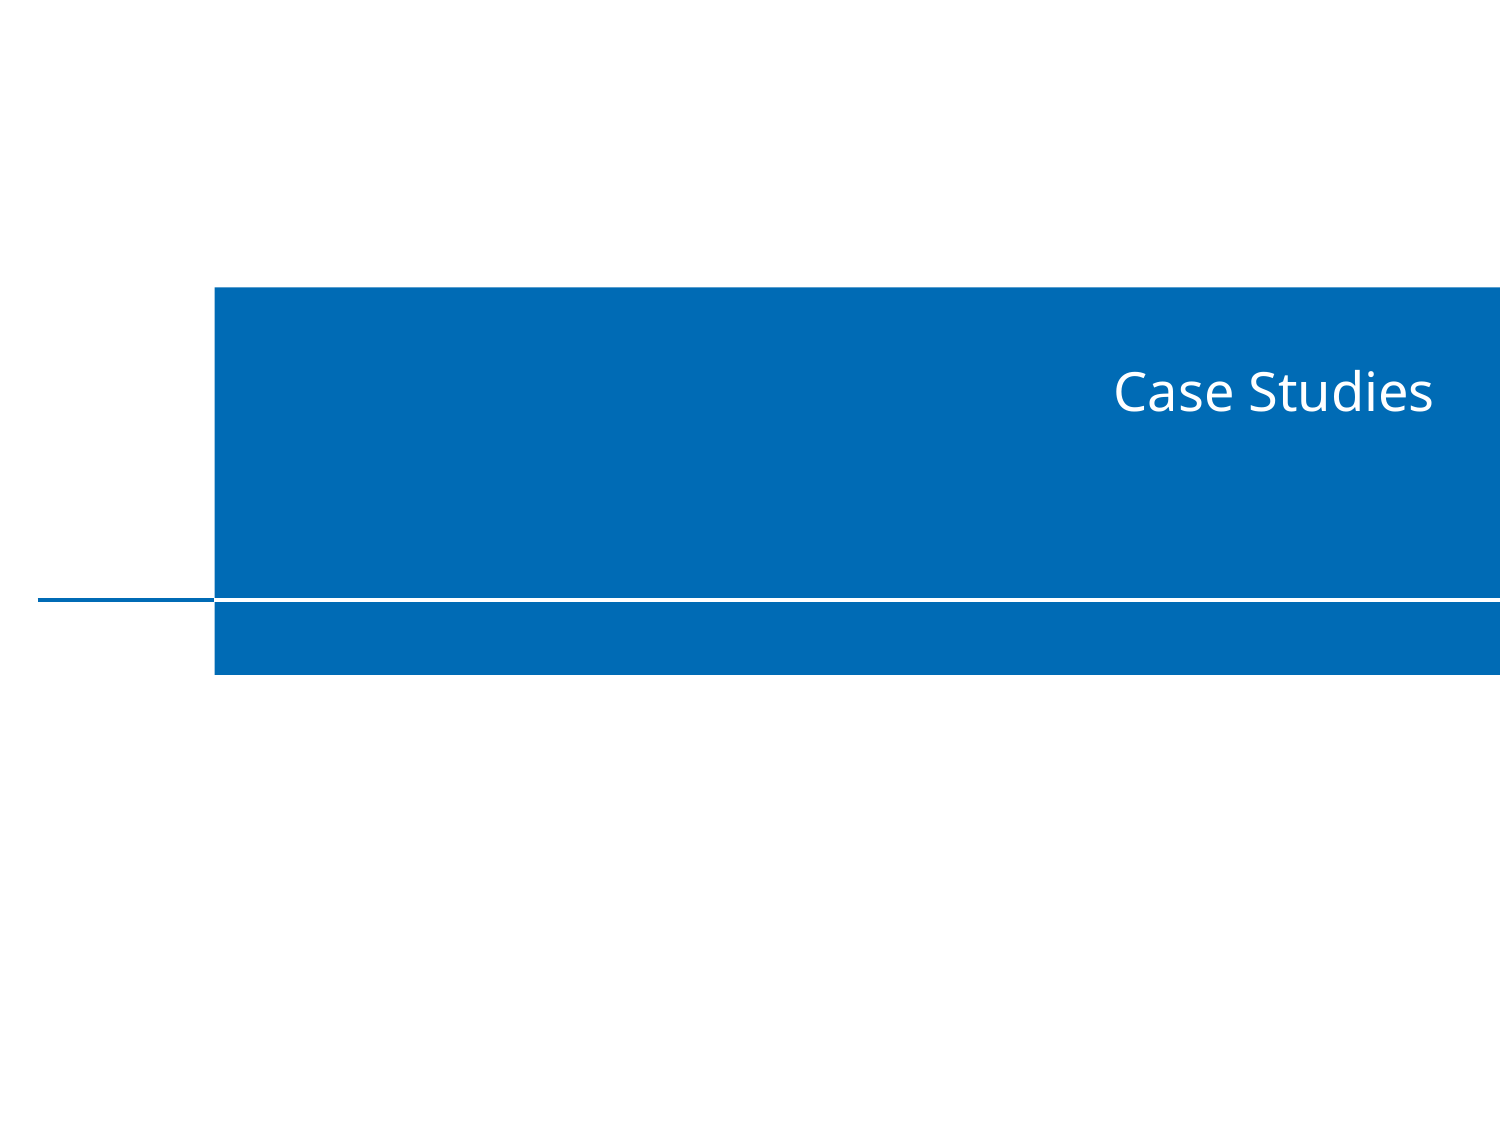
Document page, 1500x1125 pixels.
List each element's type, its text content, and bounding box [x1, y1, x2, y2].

list Case Studies [262, 350, 1450, 588]
